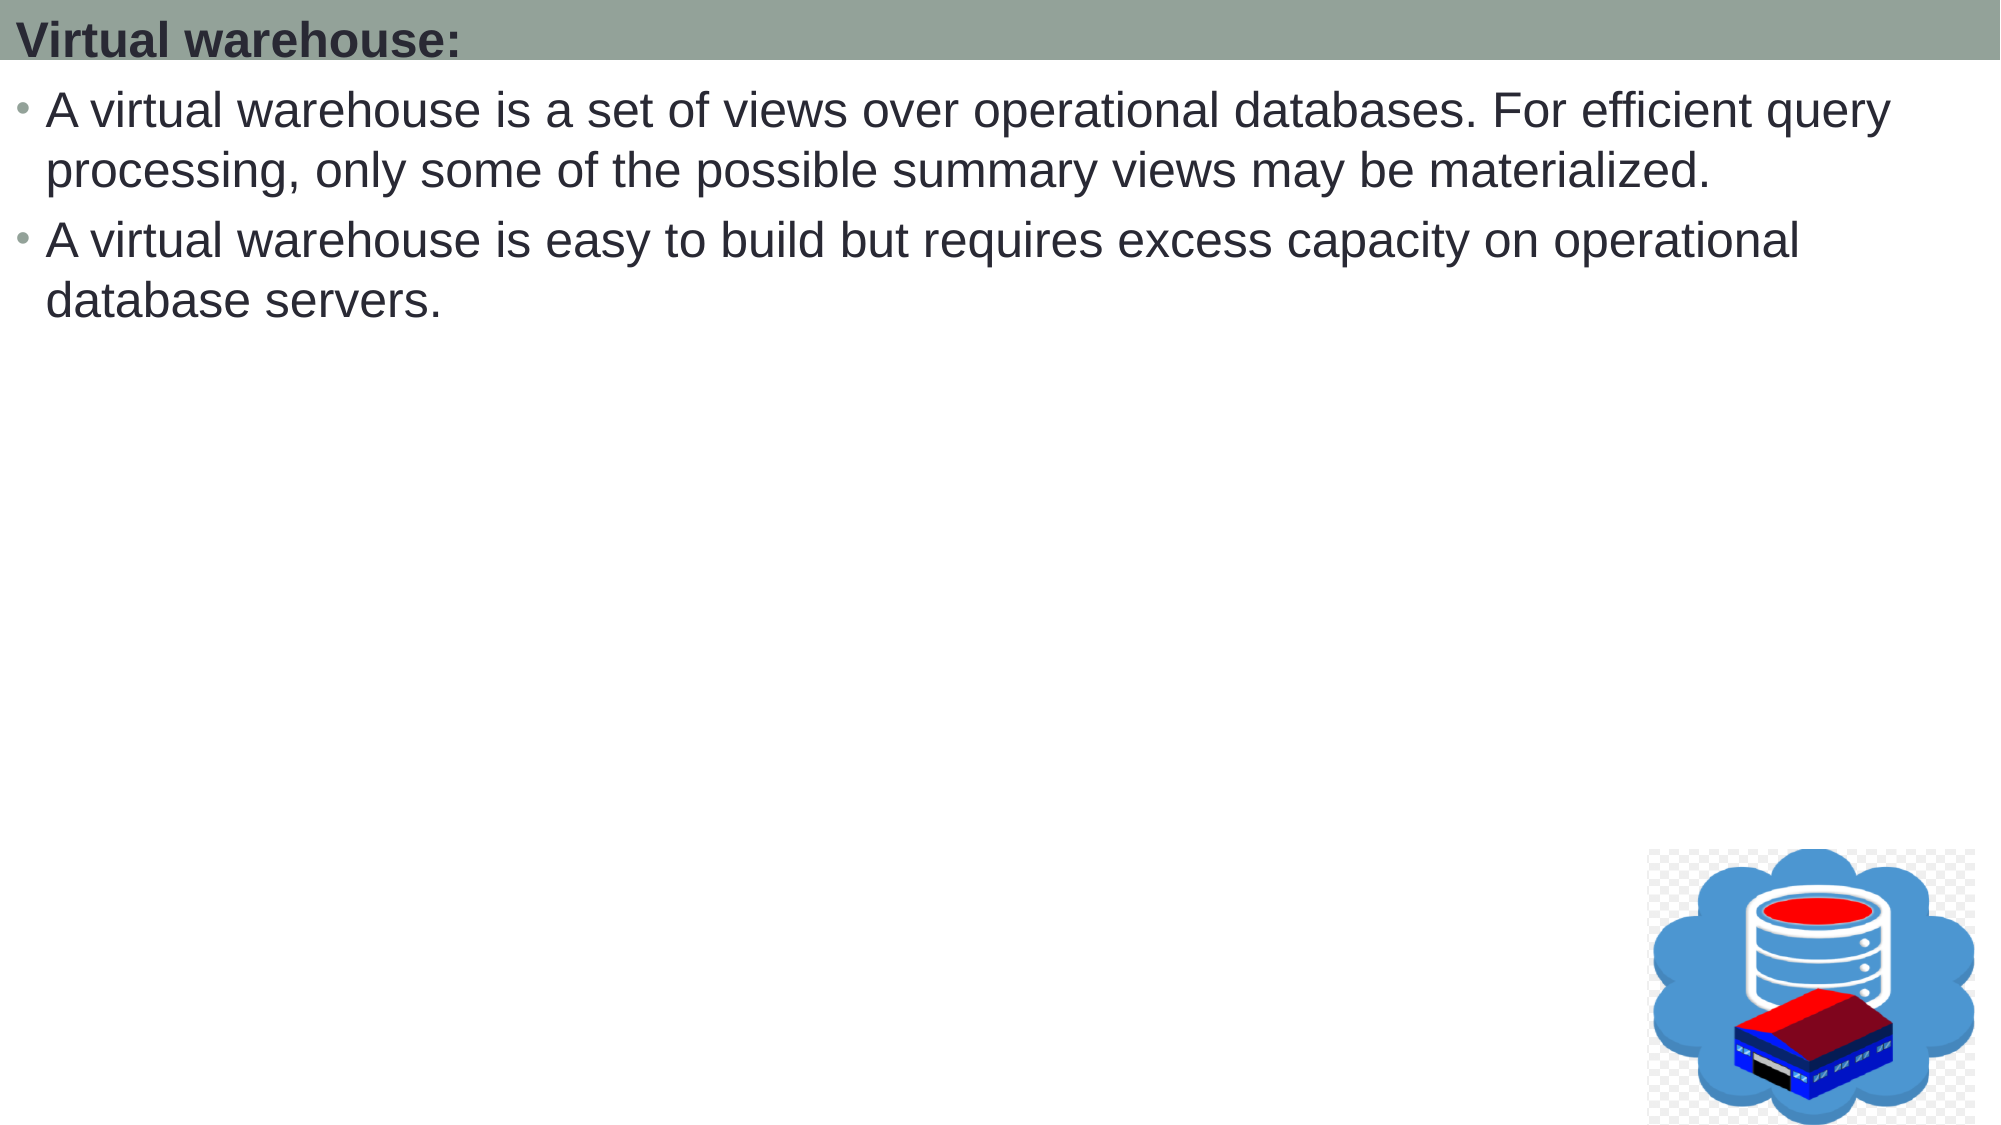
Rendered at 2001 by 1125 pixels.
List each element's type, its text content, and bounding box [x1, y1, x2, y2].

picture [1647, 848, 1976, 1125]
list Virtual warehouse: A virtual warehouse is a set of views over operational databases. For efficient query processing, only some of the possible summary views may be materialized. A virtual warehouse is easy to build but requires excess capacity on operational database servers. [0, 0, 1998, 1123]
